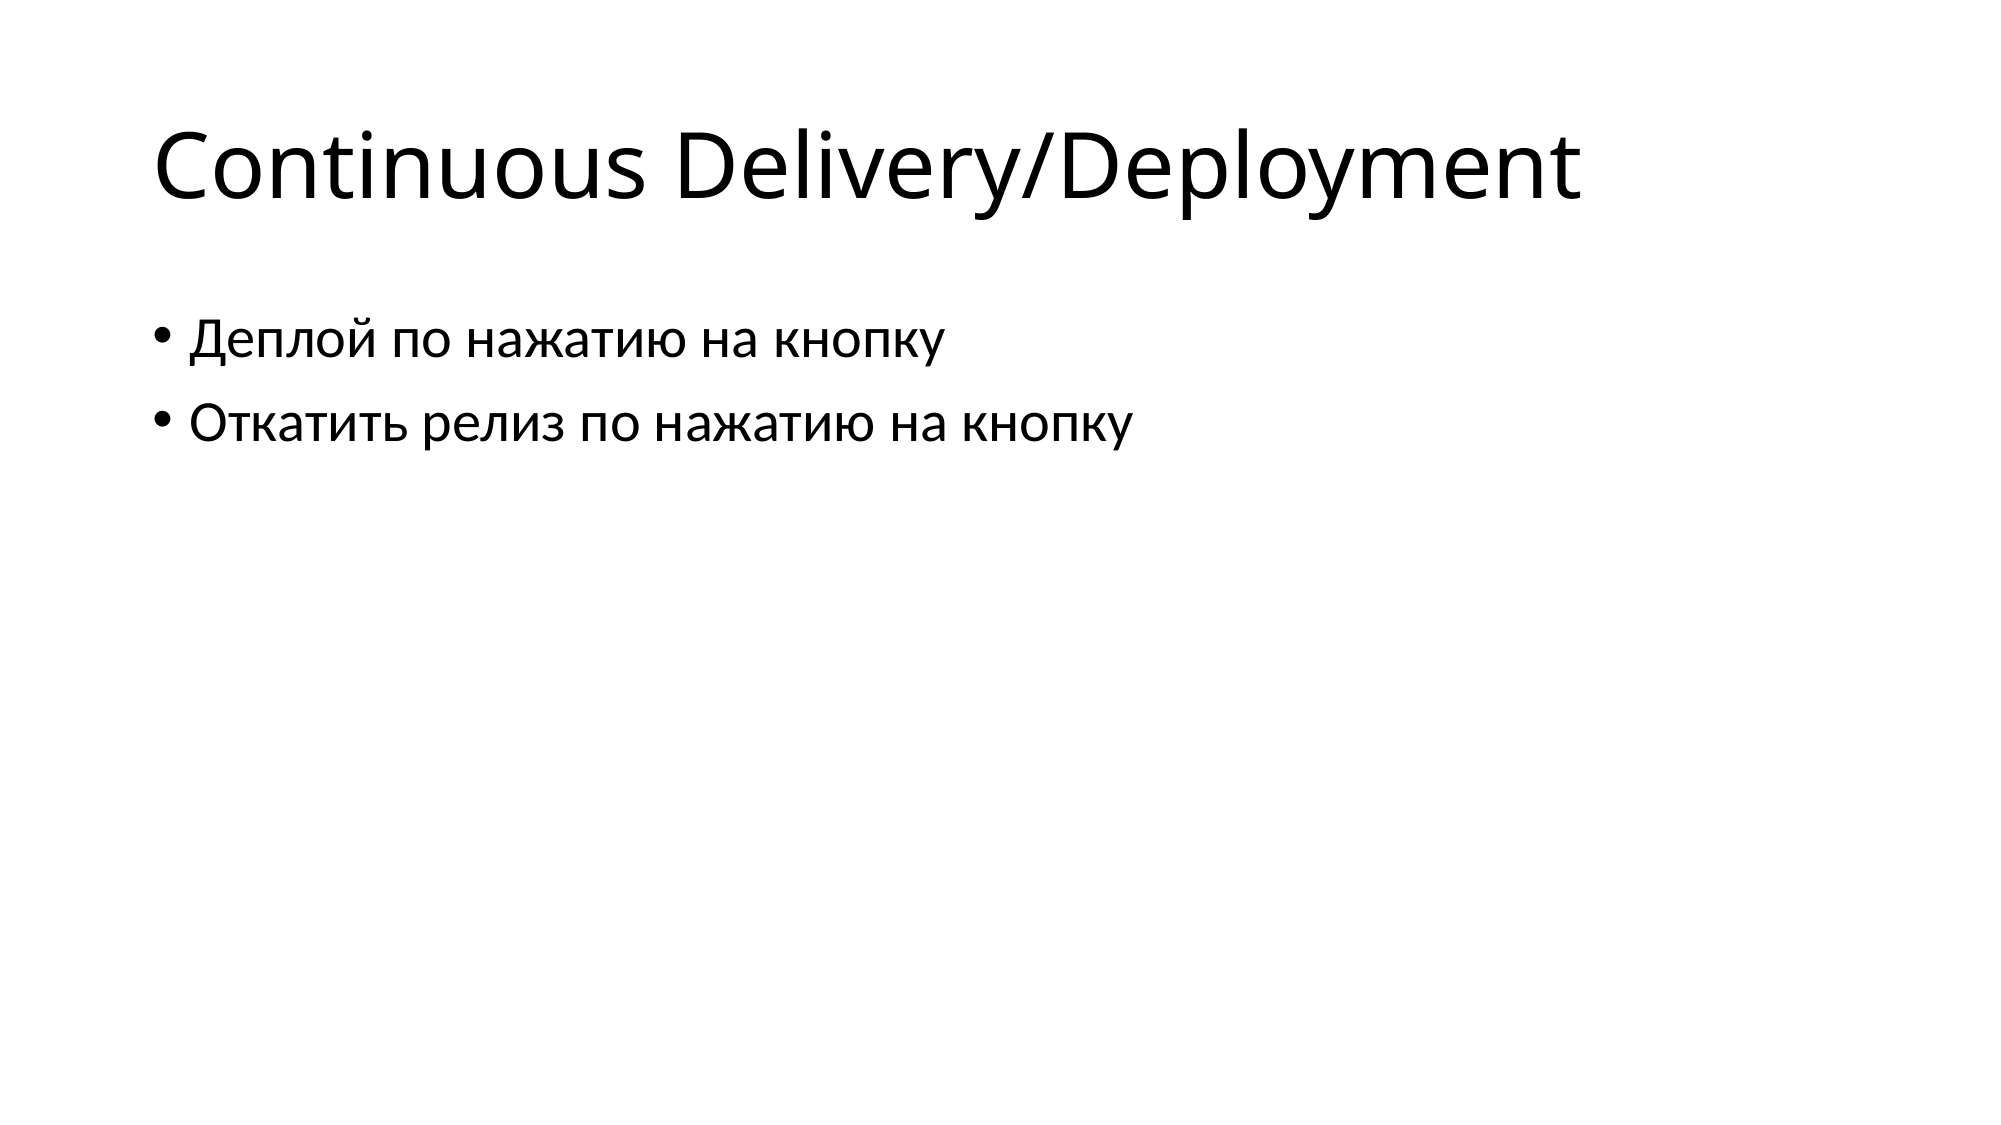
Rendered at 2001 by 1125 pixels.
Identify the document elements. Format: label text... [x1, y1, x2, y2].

list Деплой по нажатию на кнопку Откатить релиз по нажатию на кнопку [137, 299, 1863, 1014]
title Continuous Delivery/Deployment [137, 59, 1863, 278]
